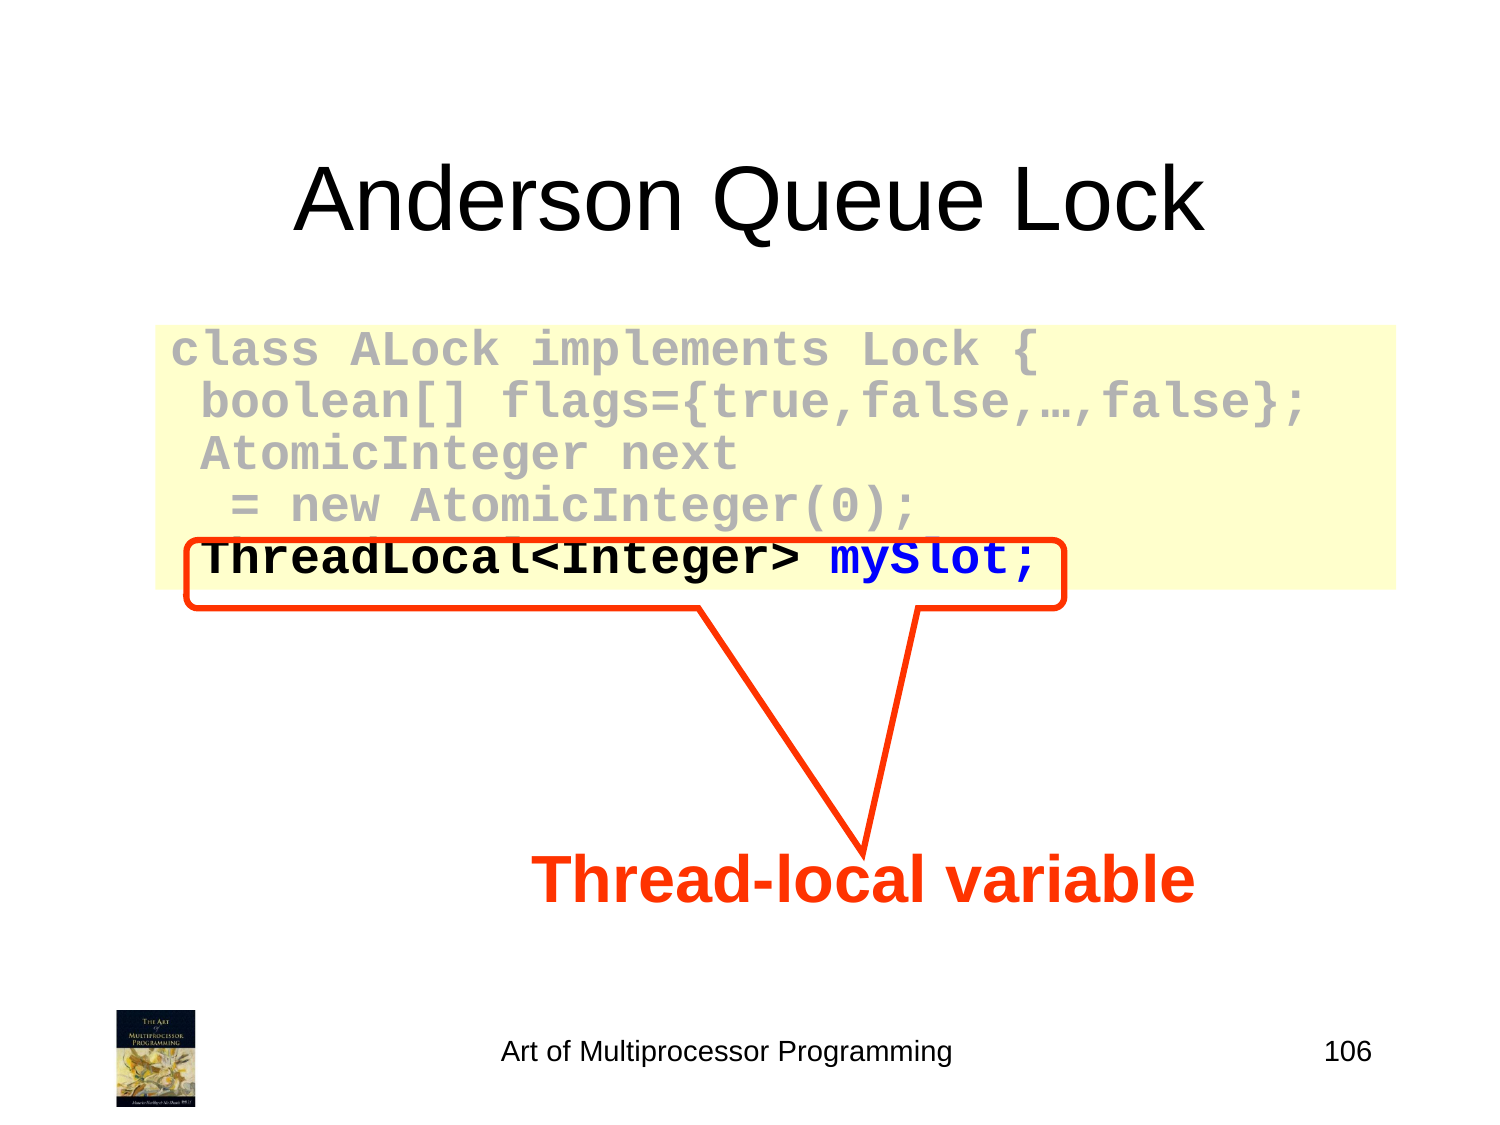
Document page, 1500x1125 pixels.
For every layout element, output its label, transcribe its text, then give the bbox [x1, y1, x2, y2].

text_box Thread-local variable [515, 828, 1213, 924]
footer Art of Multiprocessor Programming [433, 1024, 1022, 1101]
slide_number 106 [1074, 1024, 1388, 1101]
text_box class ALock implements Lock { boolean[] flags={true,false,…,false}; AtomicInteger next = new AtomicInteger(0); ThreadLocal<Integer> mySlot; [155, 324, 1397, 590]
picture [107, 1010, 204, 1107]
title Anderson Queue Lock [112, 99, 1388, 288]
text_box [186, 540, 1065, 828]
